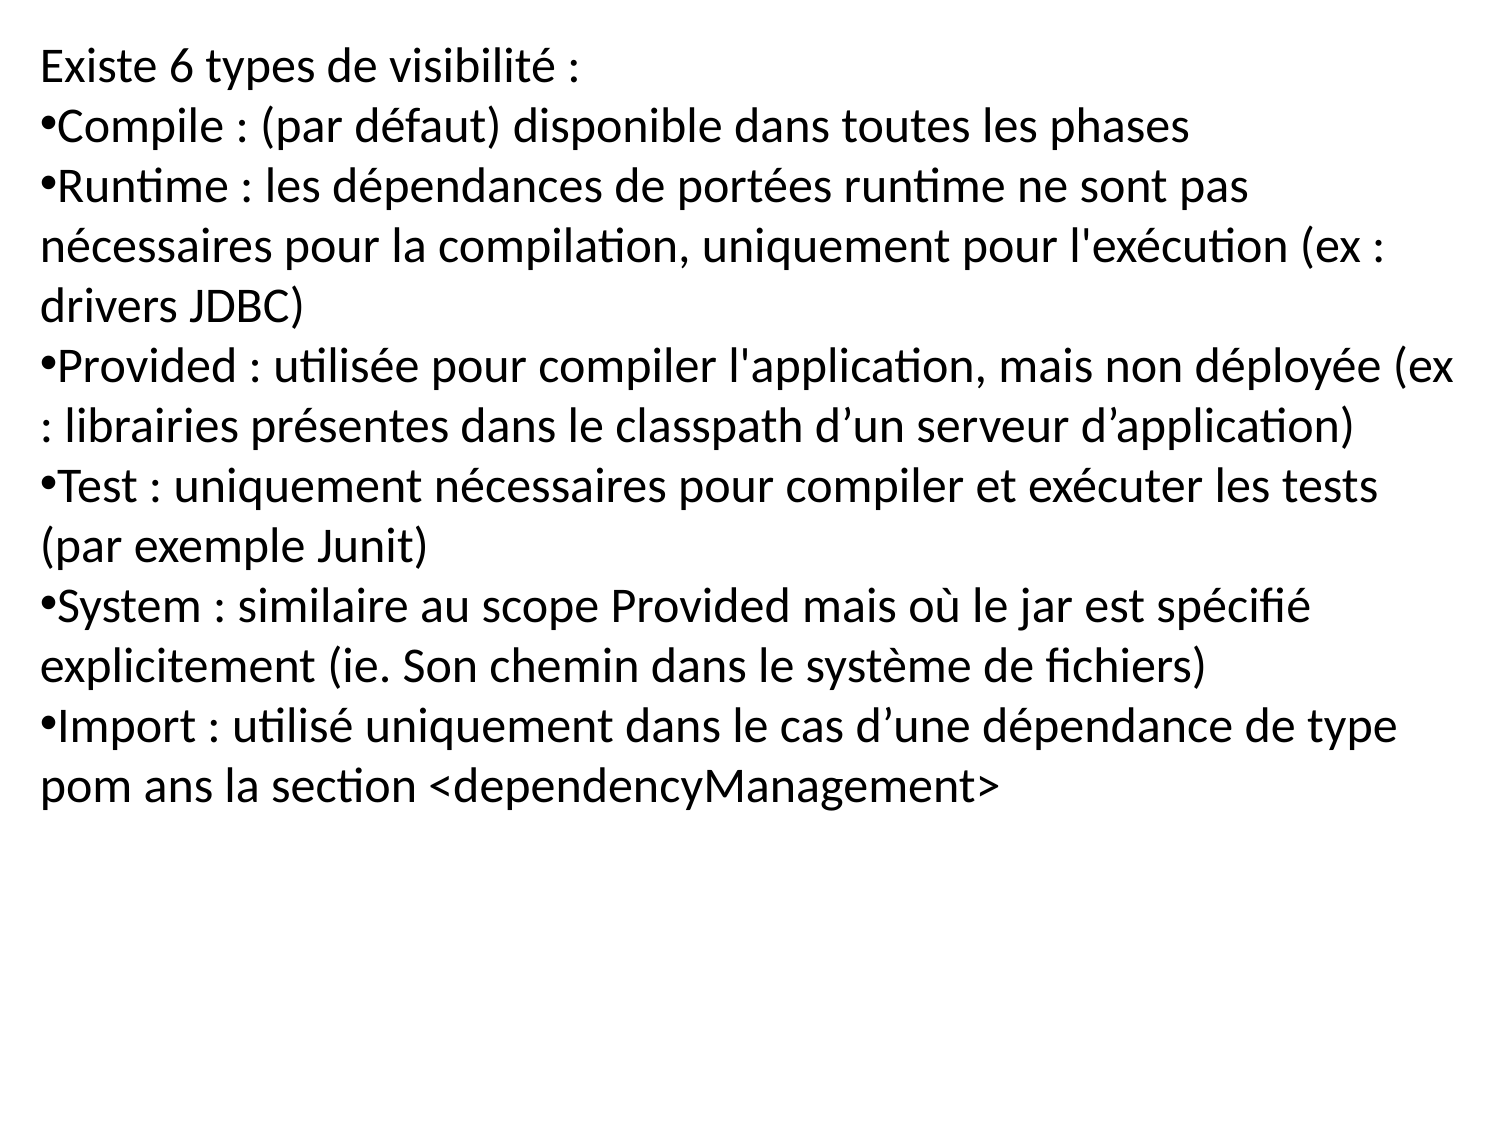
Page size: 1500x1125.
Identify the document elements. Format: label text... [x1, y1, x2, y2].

text_box Existe 6 types de visibilité : Compile : (par défaut) disponible dans toutes les phases Runtime : les dépendances de portées runtime ne sont pas nécessaires pour la compilation, uniquement pour l'exécution (ex : drivers JDBC) Provided : utilisée pour compiler l'application, mais non déployée (ex : librairies présentes dans le classpath d’un serveur d’application) Test : uniquement nécessaires pour compiler et exécuter les tests (par exemple Junit) System : similaire au scope Provided mais où le jar est spécifié explicitement (ie. Son chemin dans le système de fichiers) Import : utilisé uniquement dans le cas d’une dépendance de type pom ans la section <dependencyManagement> [24, 24, 1475, 820]
